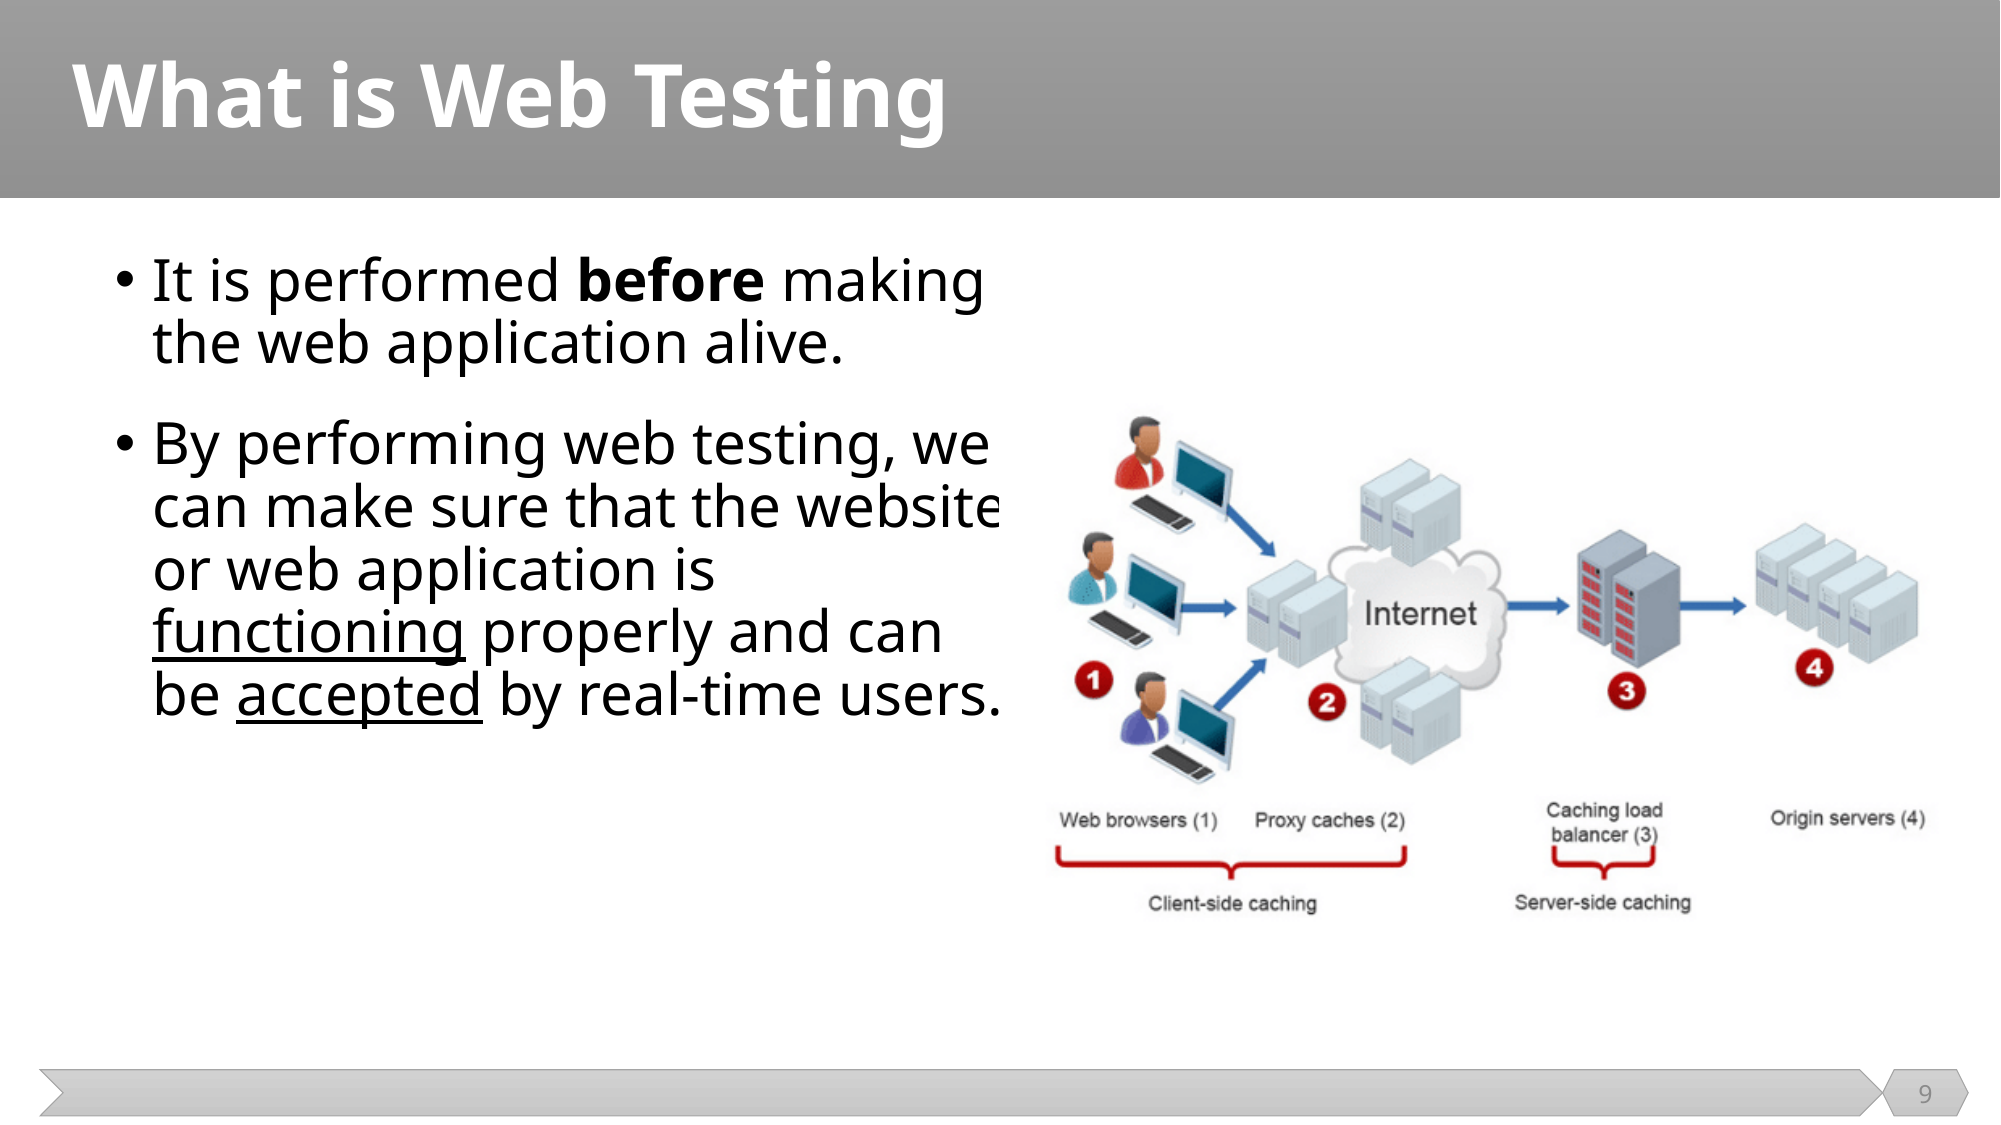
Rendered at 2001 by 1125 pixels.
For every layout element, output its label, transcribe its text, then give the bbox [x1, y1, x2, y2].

title What is Web Testing [56, 0, 1969, 199]
list It is performed before making the web application alive. By performing web testing, we can make sure that the website or web application is functioning properly and can be accepted by real-time users. [99, 243, 1036, 979]
picture [999, 383, 1968, 934]
slide_number 9 [1882, 1065, 1969, 1125]
